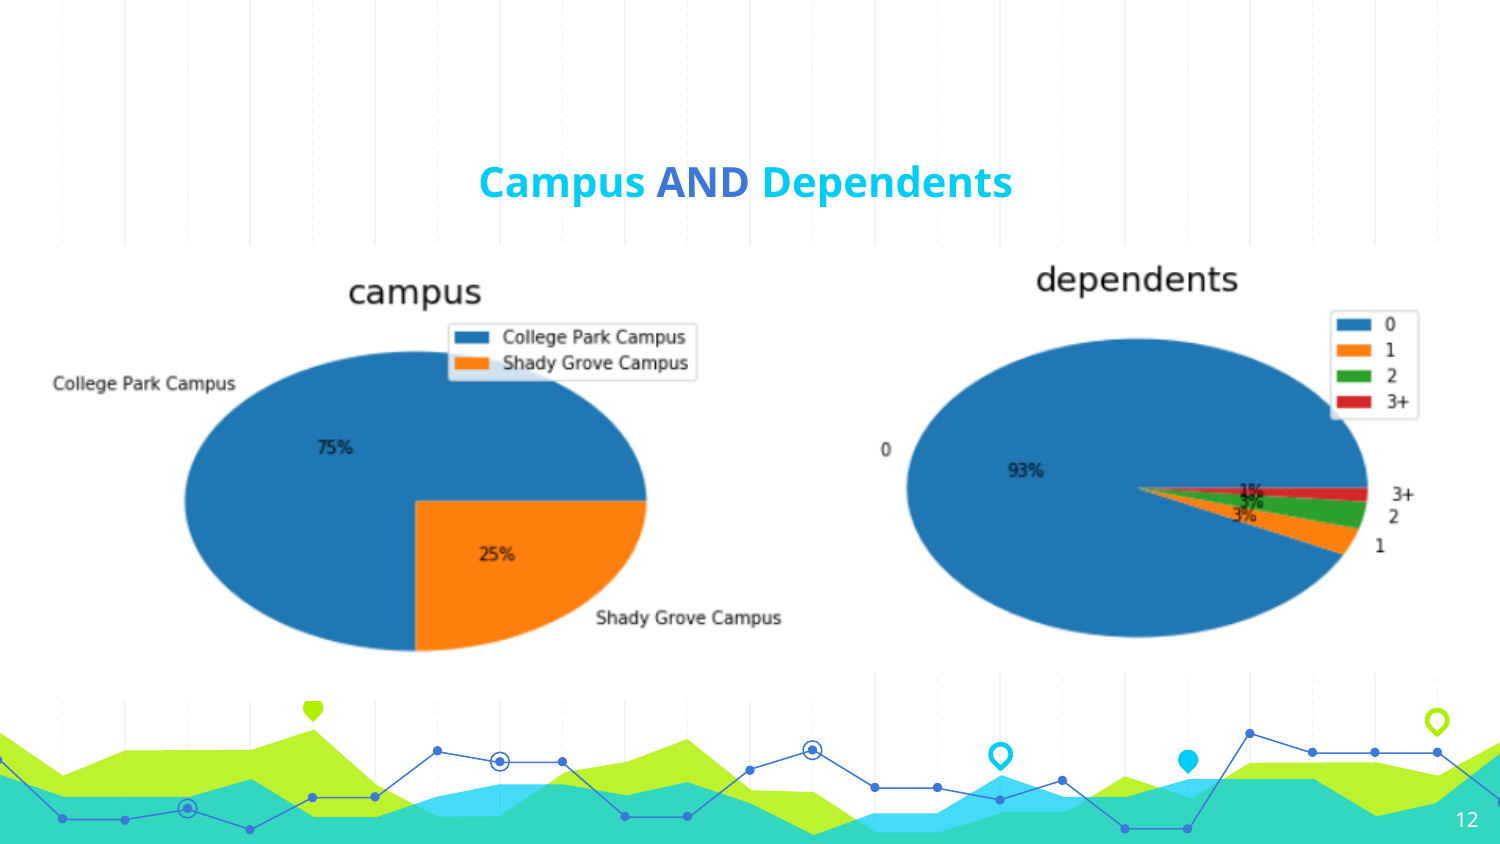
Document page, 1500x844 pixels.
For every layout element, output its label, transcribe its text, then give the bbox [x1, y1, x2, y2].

picture [24, 246, 832, 702]
picture [855, 246, 1462, 674]
slide_number ‹#› [1403, 791, 1494, 844]
title Campus AND Dependents [171, 103, 1320, 222]
